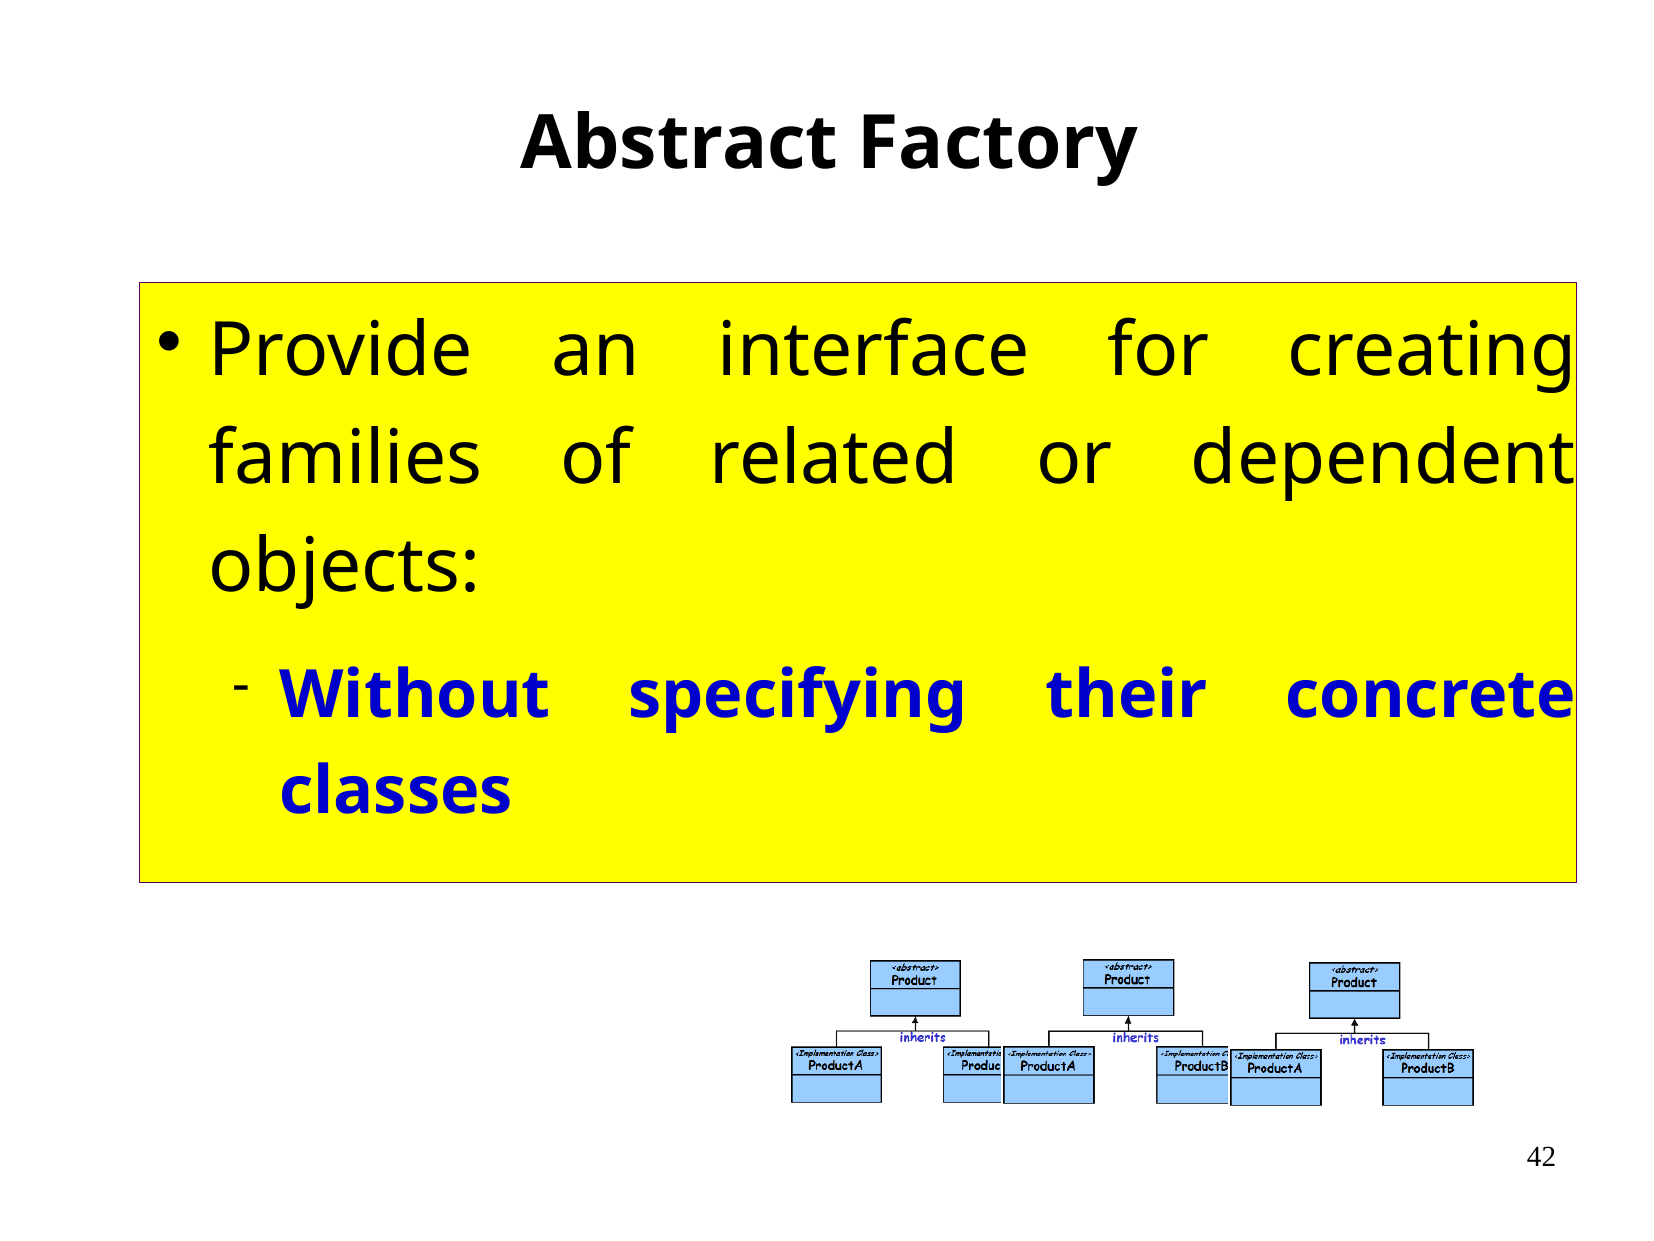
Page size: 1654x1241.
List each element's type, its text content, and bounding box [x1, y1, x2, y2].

list Provide an interface for creating families of related or dependent objects: Without specifying their concrete classes [139, 282, 1577, 883]
title Abstract Factory [126, 82, 1533, 207]
picture [789, 957, 1476, 1106]
